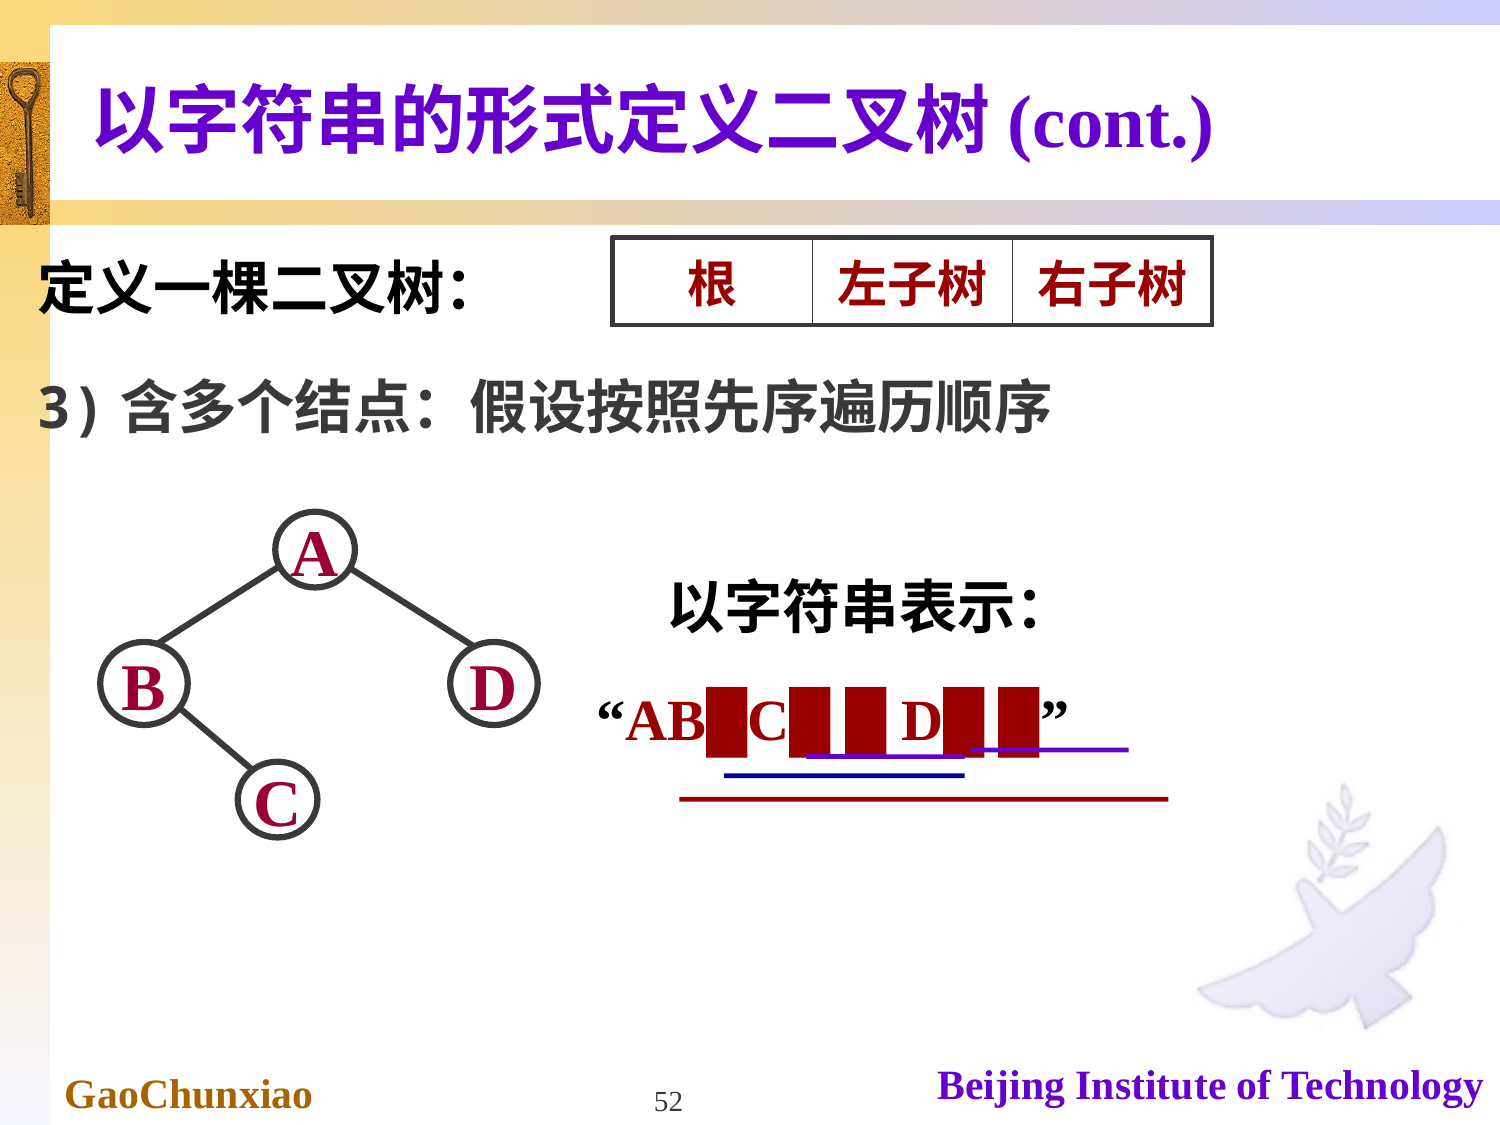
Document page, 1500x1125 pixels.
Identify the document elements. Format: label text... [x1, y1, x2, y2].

picture [1175, 774, 1471, 1050]
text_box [99, 511, 538, 838]
table_header 根 [615, 240, 812, 323]
table_header 右子树 [1013, 240, 1210, 323]
text_box “AB█C█ █ D█ █” [581, 675, 1197, 760]
text_box 定义一棵二叉树： [22, 243, 631, 329]
text_box 以字符串表示： [651, 562, 1089, 648]
title 以字符串的形式定义二叉树(cont.) [75, 37, 1500, 198]
table_header 左子树 [813, 240, 1012, 323]
picture [0, 62, 50, 225]
text_box 3)含多个结点：假设按照先序遍历顺序 [21, 362, 1180, 448]
slide_number 52 [511, 1049, 826, 1125]
